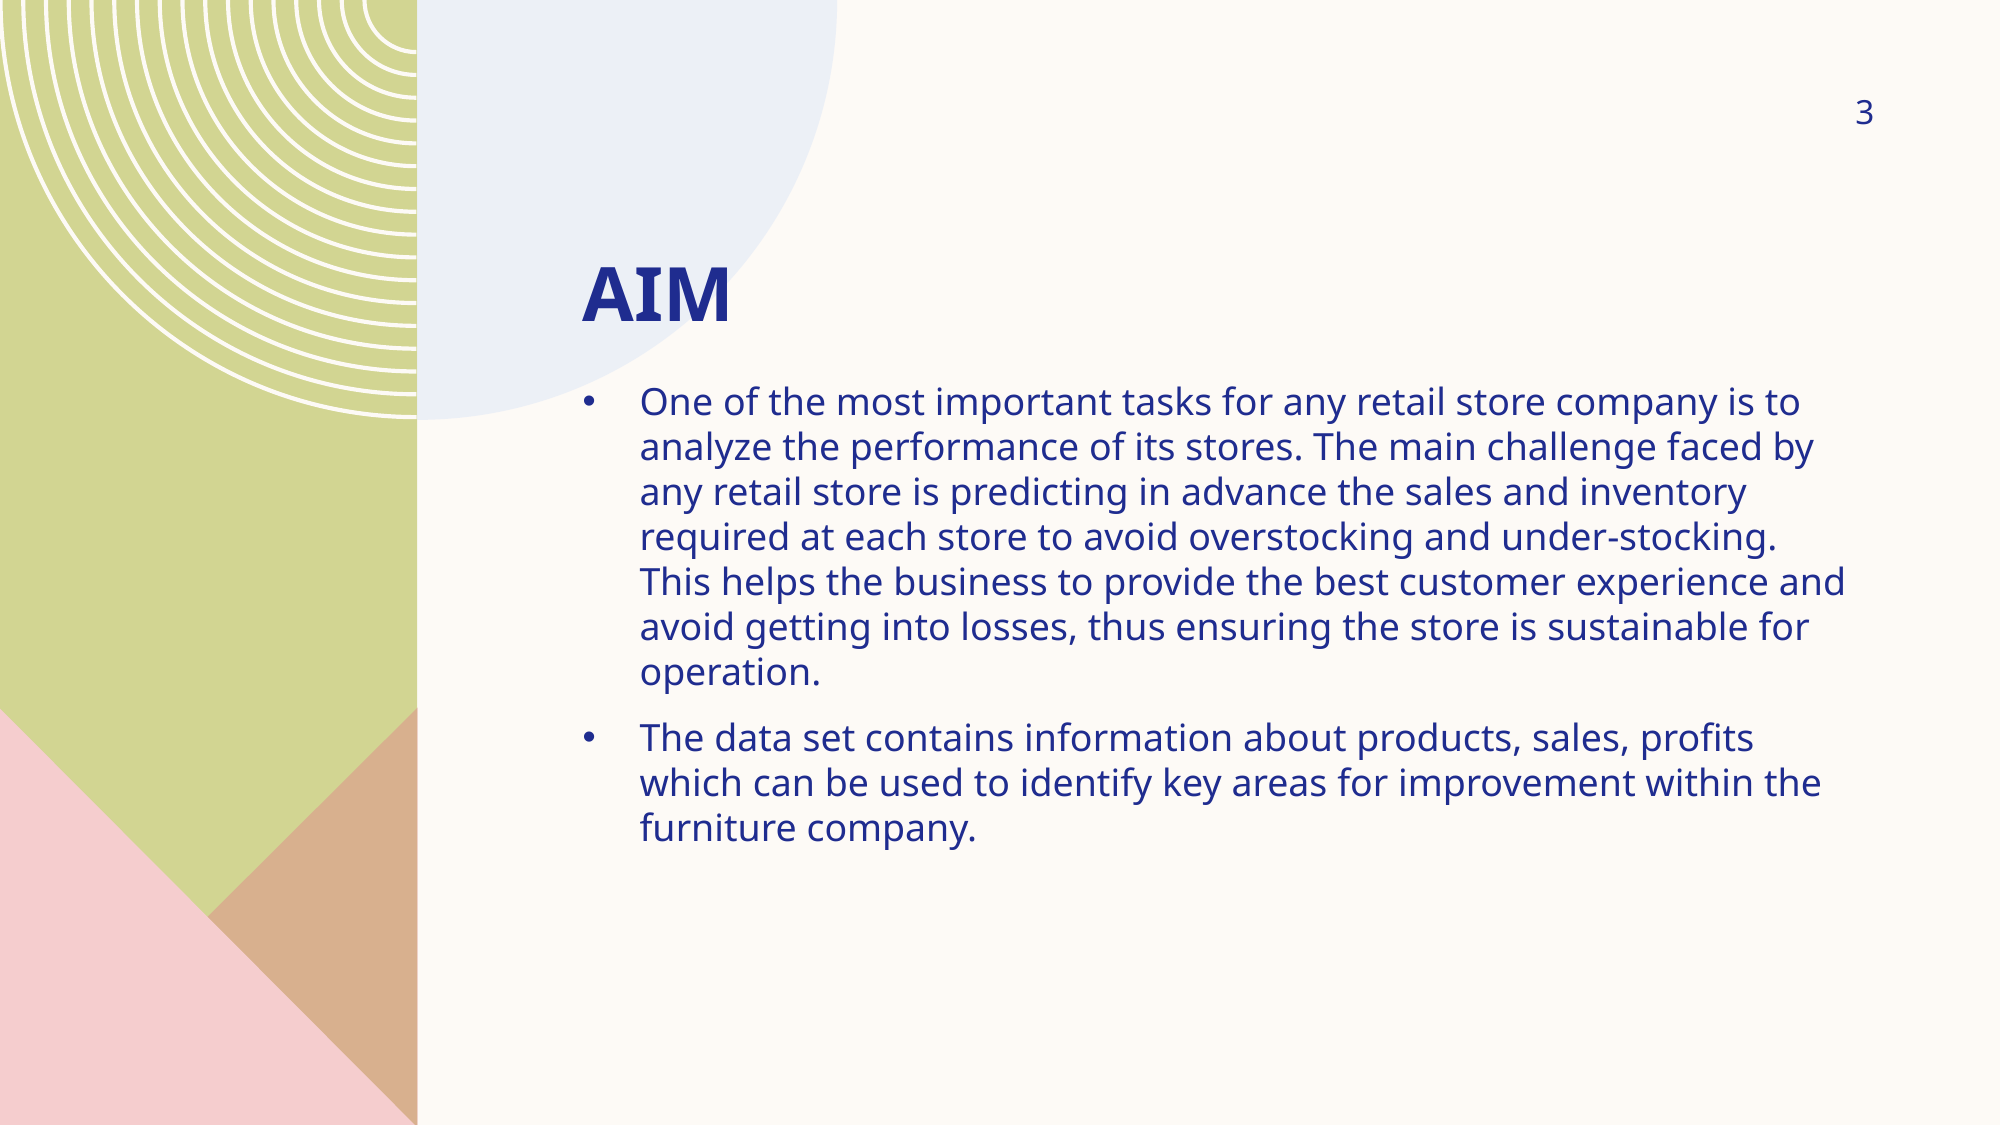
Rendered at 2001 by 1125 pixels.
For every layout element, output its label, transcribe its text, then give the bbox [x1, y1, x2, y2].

slide_number 3 [1699, 75, 1875, 153]
title AIM [567, 173, 1875, 337]
list One of the most important tasks for any retail store company is to analyze the performance of its stores. The main challenge faced by any retail store is predicting in advance the sales and inventory required at each store to avoid overstocking and under-stocking. This helps the business to provide the best customer experience and avoid getting into losses, thus ensuring the store is sustainable for operation. The data set contains information about products, sales, profits which can be used to identify key areas for improvement within the furniture company. [567, 377, 1875, 952]
